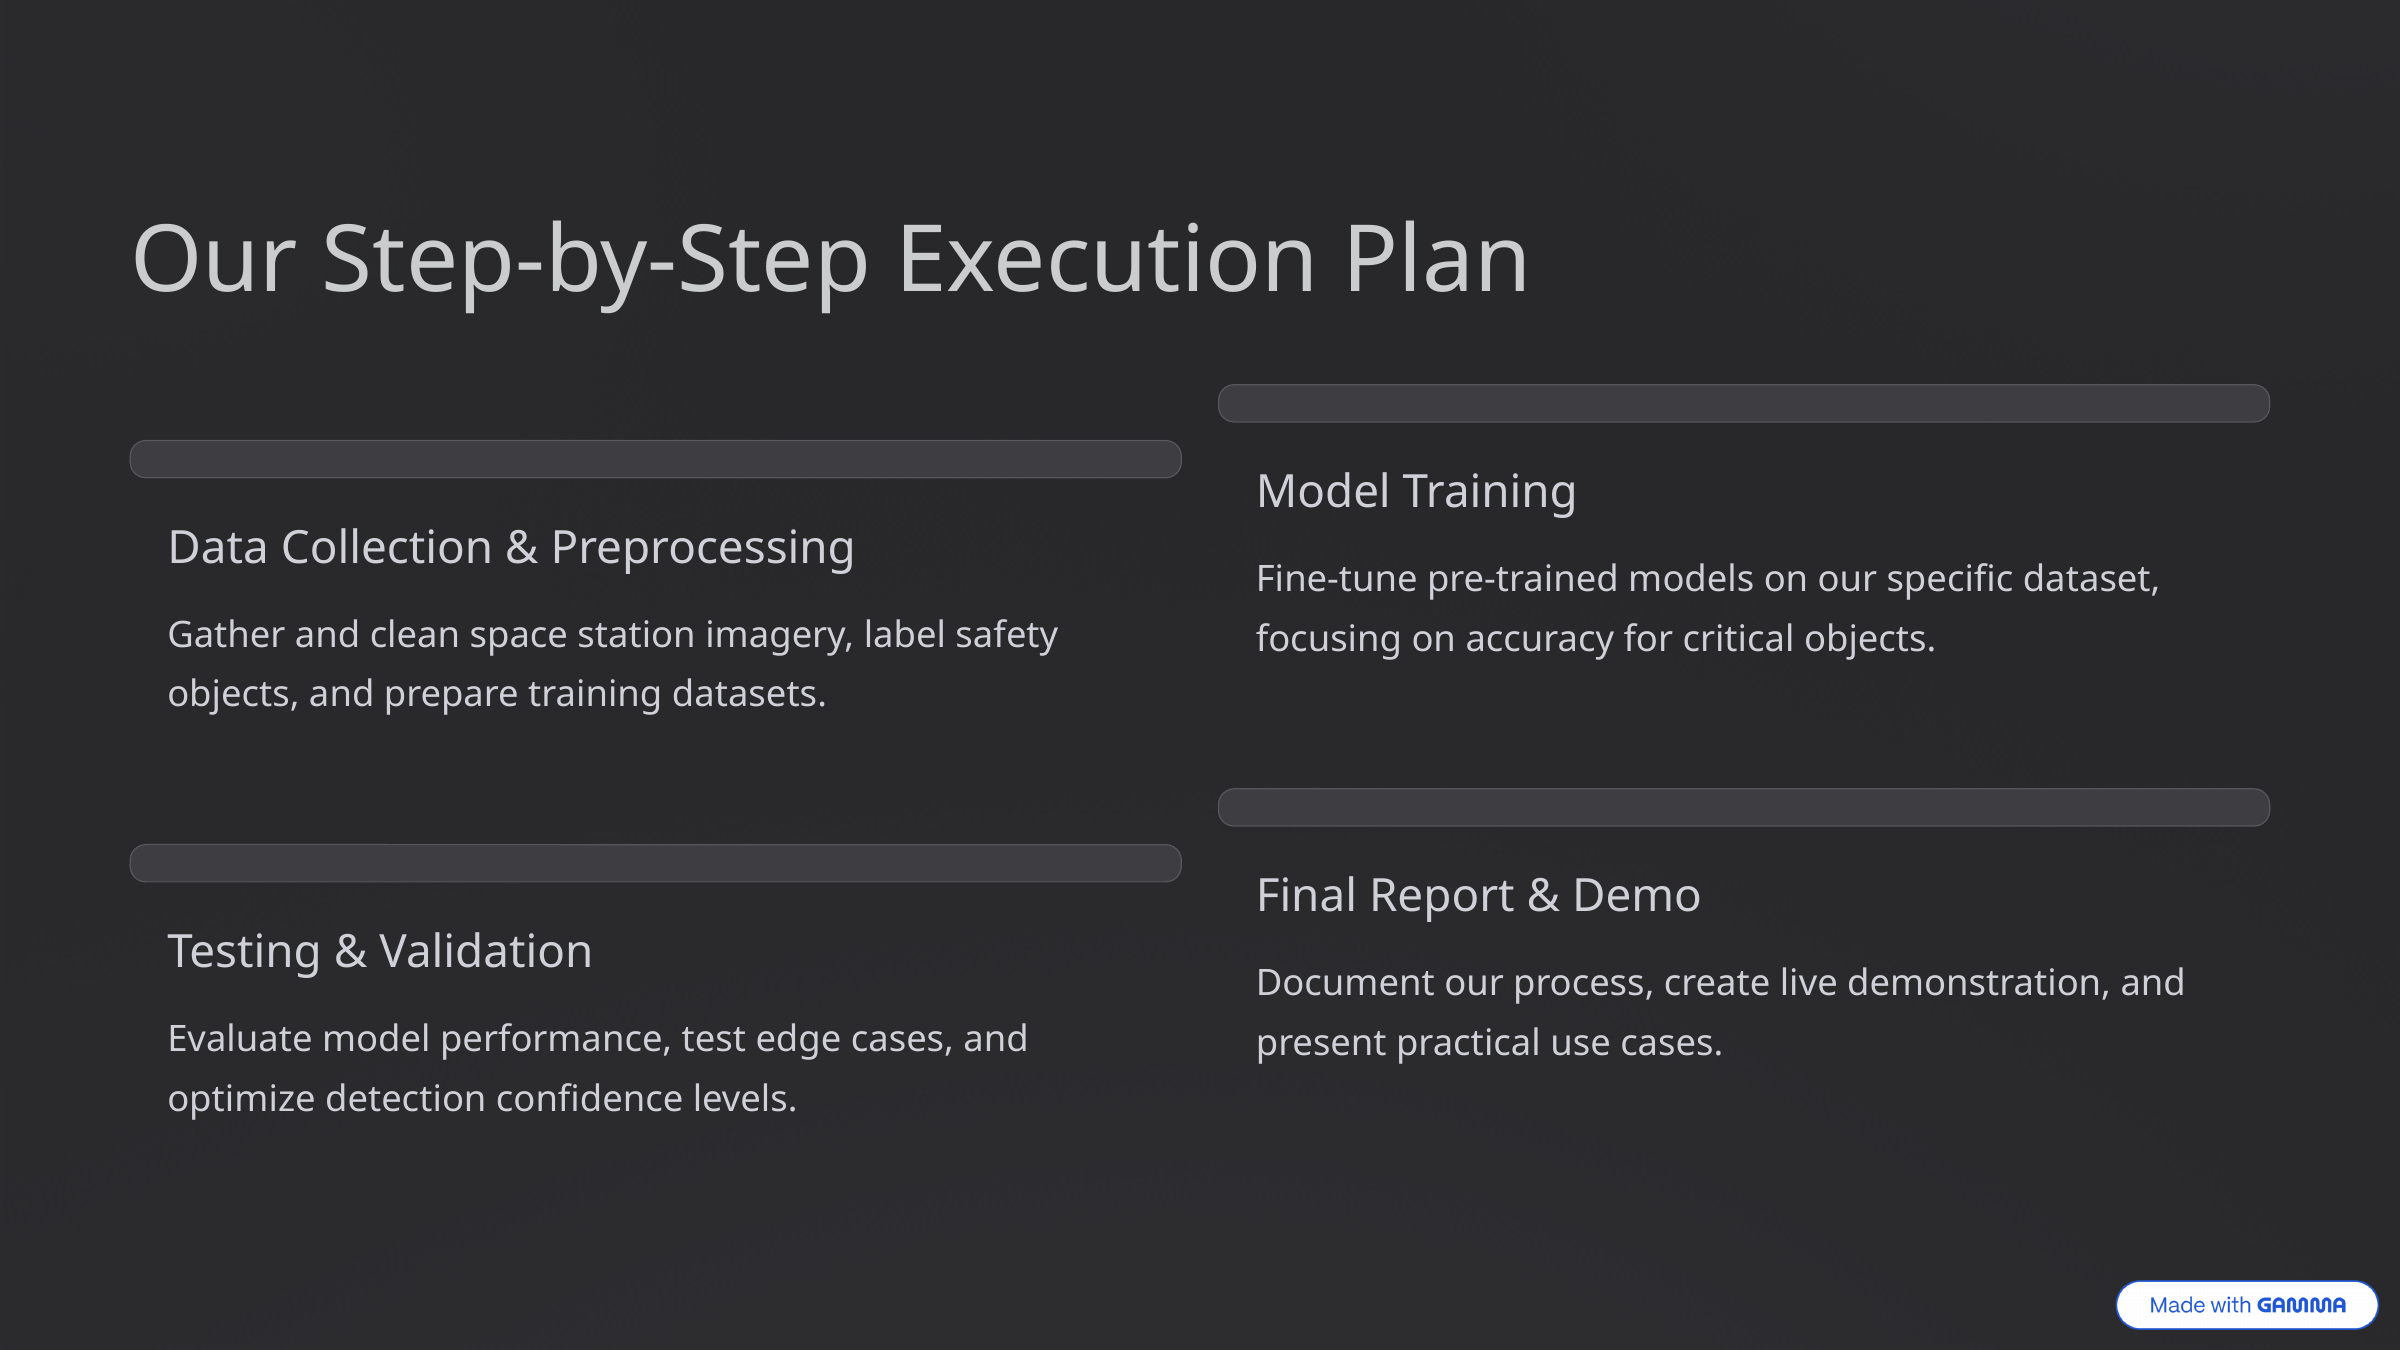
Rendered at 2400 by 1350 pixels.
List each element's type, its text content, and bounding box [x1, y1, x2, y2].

text_box Data Collection & Preprocessing [167, 514, 878, 574]
text_box Final Report & Demo [1255, 863, 1721, 922]
text_box Testing & Validation [167, 919, 633, 978]
text_box Document our process, create live demonstration, and present practical use cases. [1255, 943, 2233, 1063]
text_box [130, 440, 1182, 478]
text_box [1218, 384, 2270, 422]
text_box Gather and clean space station imagery, label safety objects, and prepare training datasets. [167, 595, 1145, 715]
text_box Fine-tune pre-trained models on our specific dataset, focusing on accuracy for critical objects. [1255, 539, 2233, 659]
text_box [1218, 788, 2270, 827]
text_box Model Training [1255, 459, 1721, 518]
picture [2106, 1271, 2389, 1339]
text_box [130, 844, 1182, 882]
text_box Evaluate model performance, test edge cases, and optimize detection confidence levels. [167, 999, 1145, 1119]
text_box Our Step-by-Step Execution Plan [130, 194, 1585, 311]
